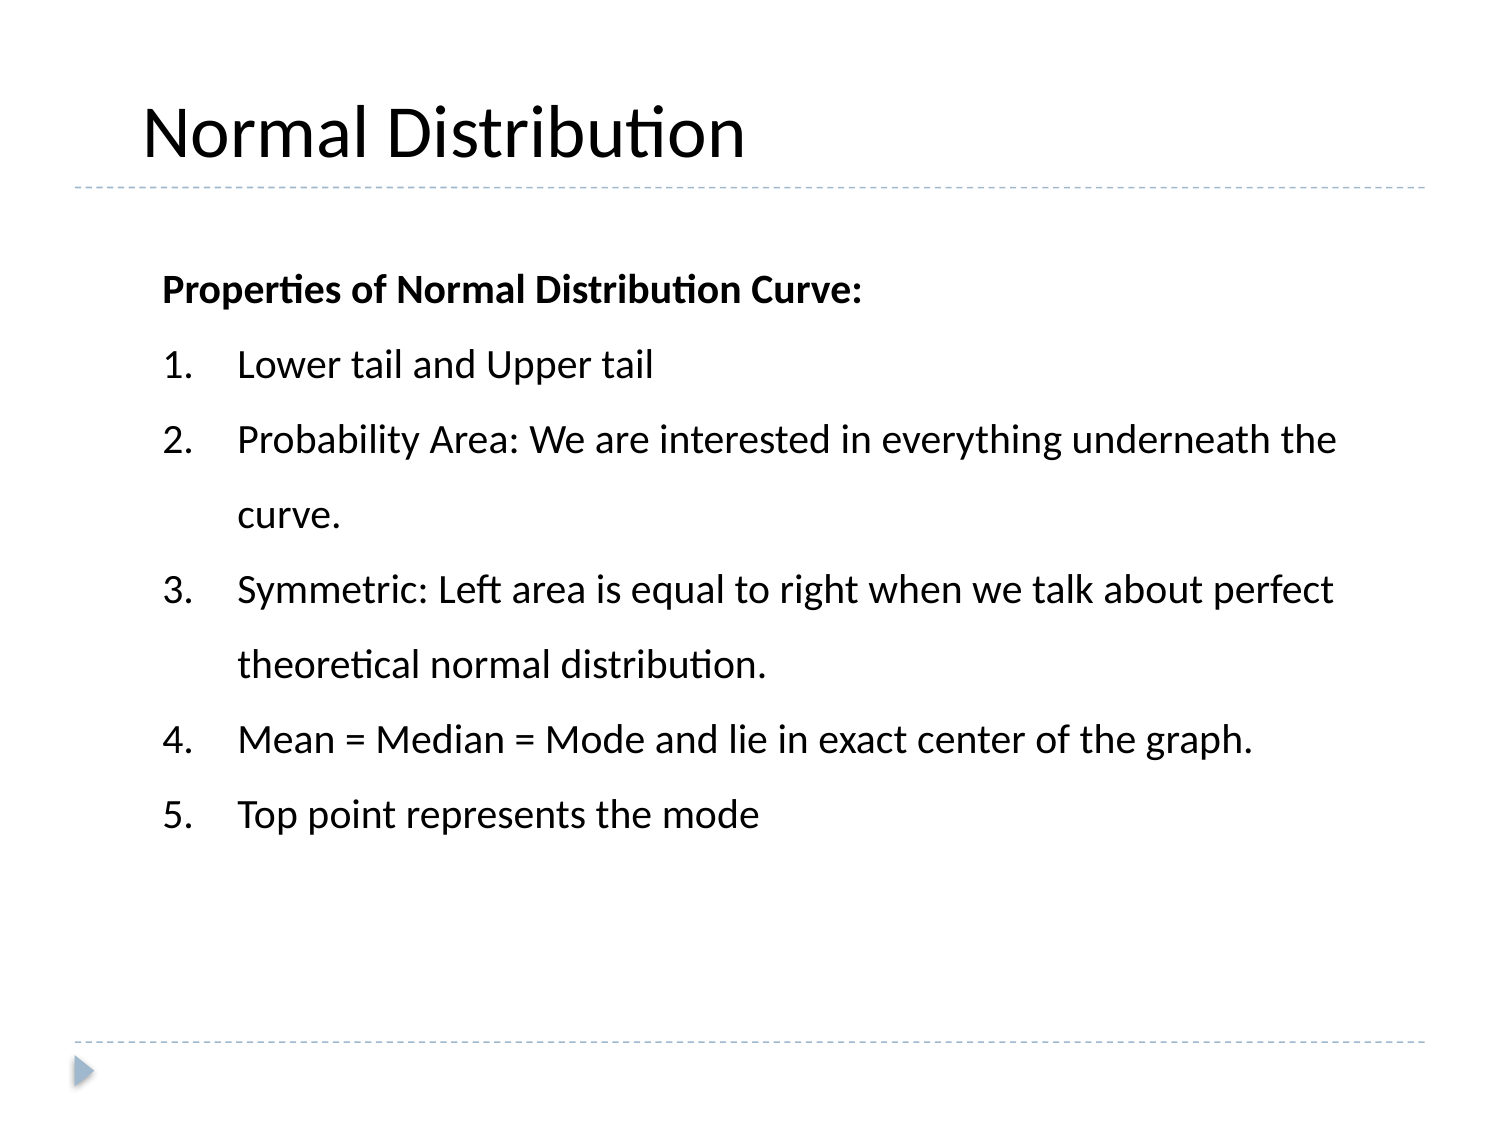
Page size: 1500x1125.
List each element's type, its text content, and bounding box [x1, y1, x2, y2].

text_box Properties of Normal Distribution Curve: Lower tail and Upper tail Probability Area: We are interested in everything underneath the curve. Symmetric: Left area is equal to right when we talk about perfect theoretical normal distribution. Mean = Median = Mode and lie in exact center of the graph. Top point represents the mode [147, 253, 1425, 844]
text_box Normal Distribution [127, 74, 763, 180]
